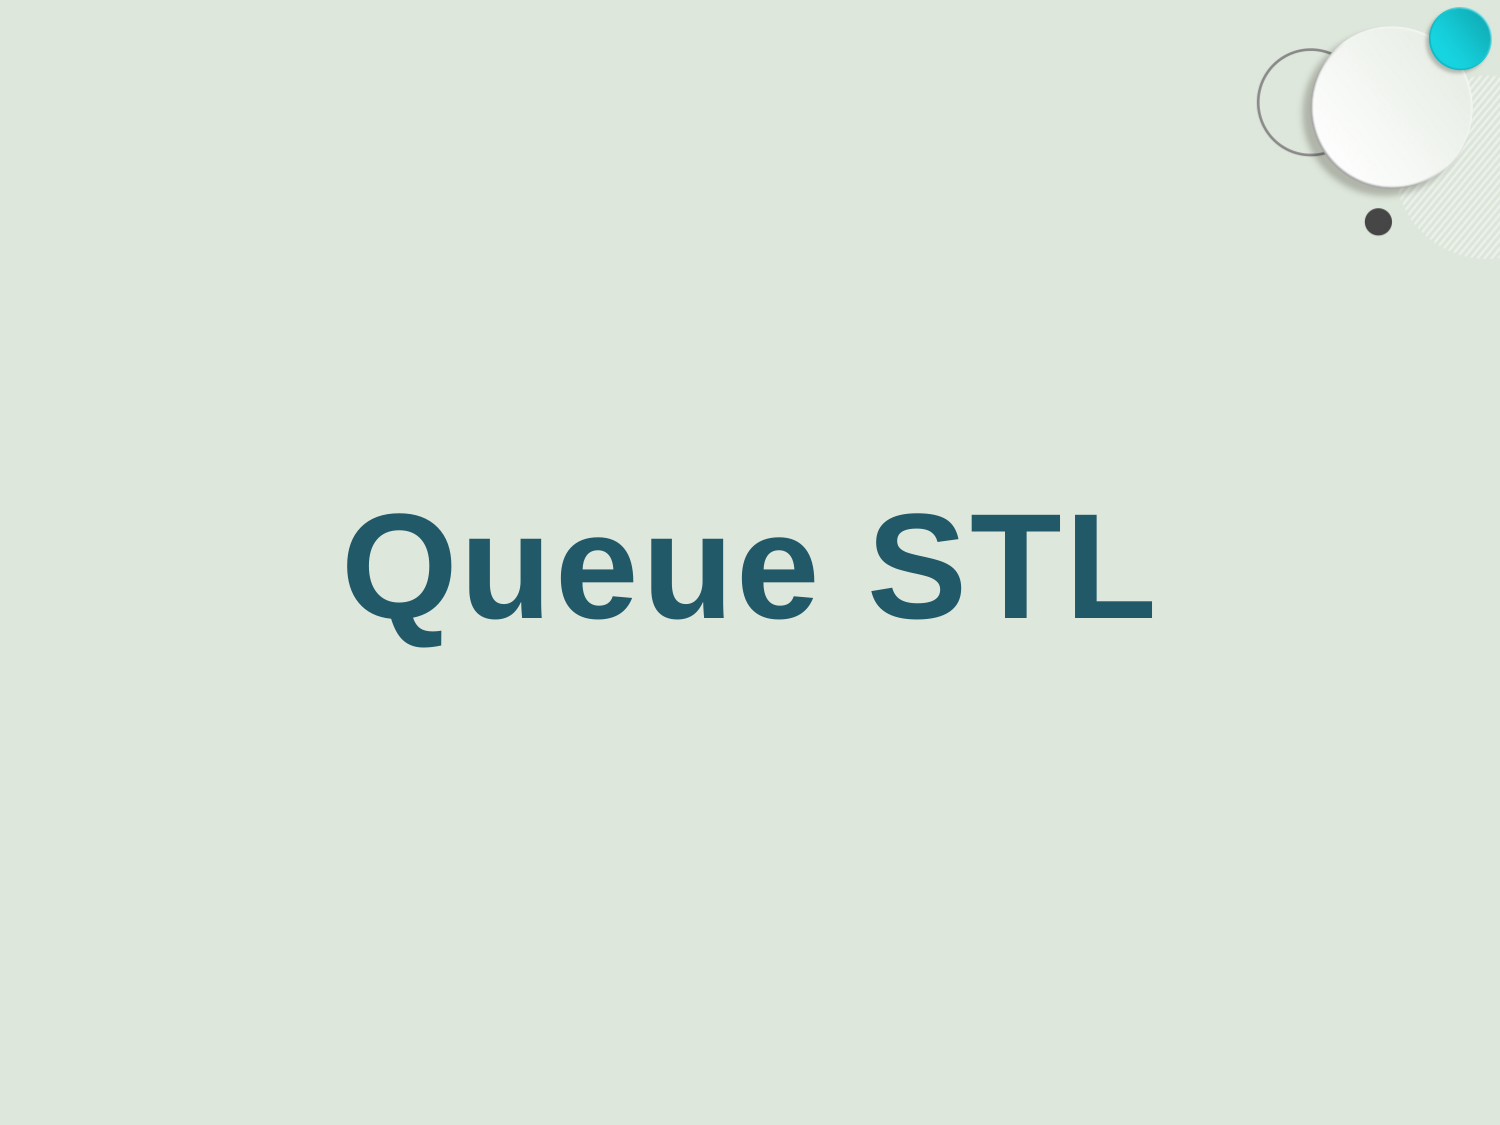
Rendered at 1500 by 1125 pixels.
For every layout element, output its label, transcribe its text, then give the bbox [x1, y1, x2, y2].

list Queue STL [75, 537, 1425, 614]
picture [0, 0, 1500, 1125]
